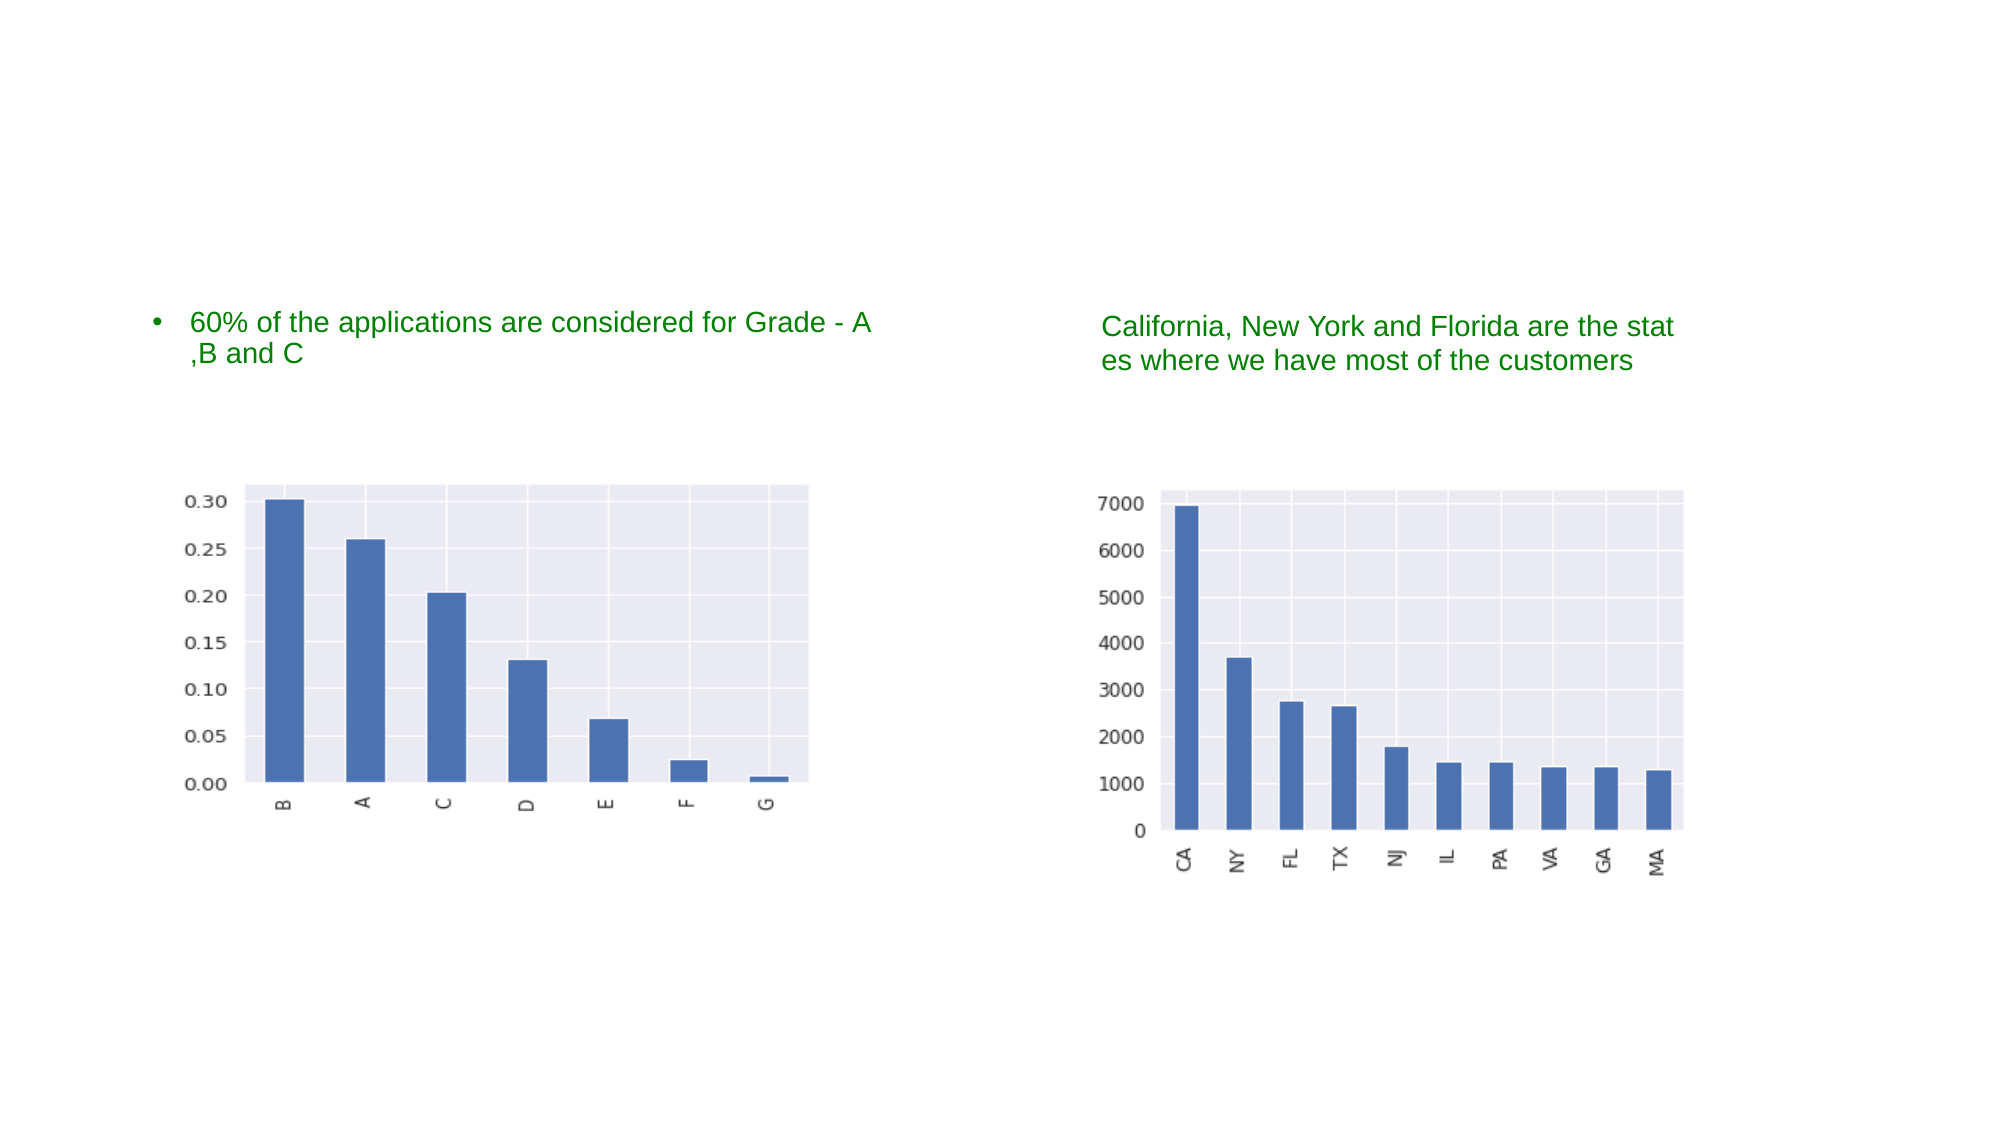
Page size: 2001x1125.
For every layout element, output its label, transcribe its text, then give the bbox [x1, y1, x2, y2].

text_box California, New York and Florida are the states where we have most of the customers [1086, 299, 1695, 419]
picture [171, 475, 821, 818]
picture [1086, 478, 1695, 885]
list 60% of the applications are considered for Grade - A,B and C [137, 299, 896, 479]
